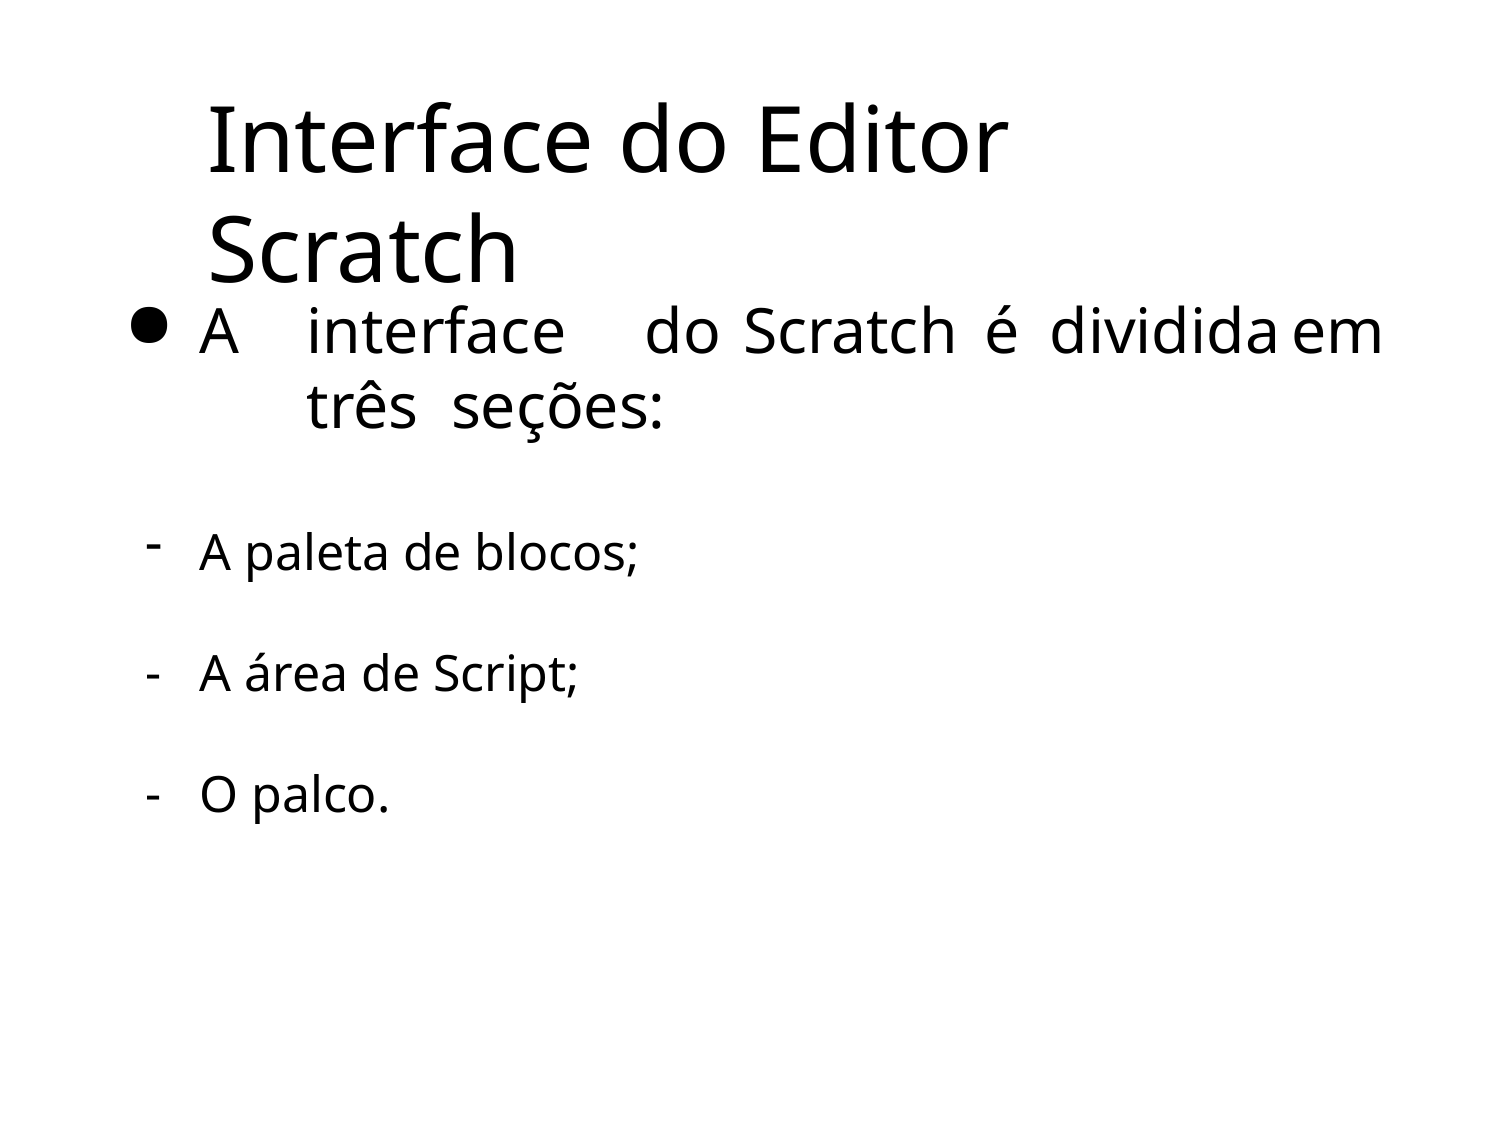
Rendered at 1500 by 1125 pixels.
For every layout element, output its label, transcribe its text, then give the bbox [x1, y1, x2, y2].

list A interface do Scratch é dividida em três seções: A paleta de blocos; A área de Script; O palco. [92, 289, 1408, 929]
title Interface do Editor Scratch [205, 78, 1291, 289]
